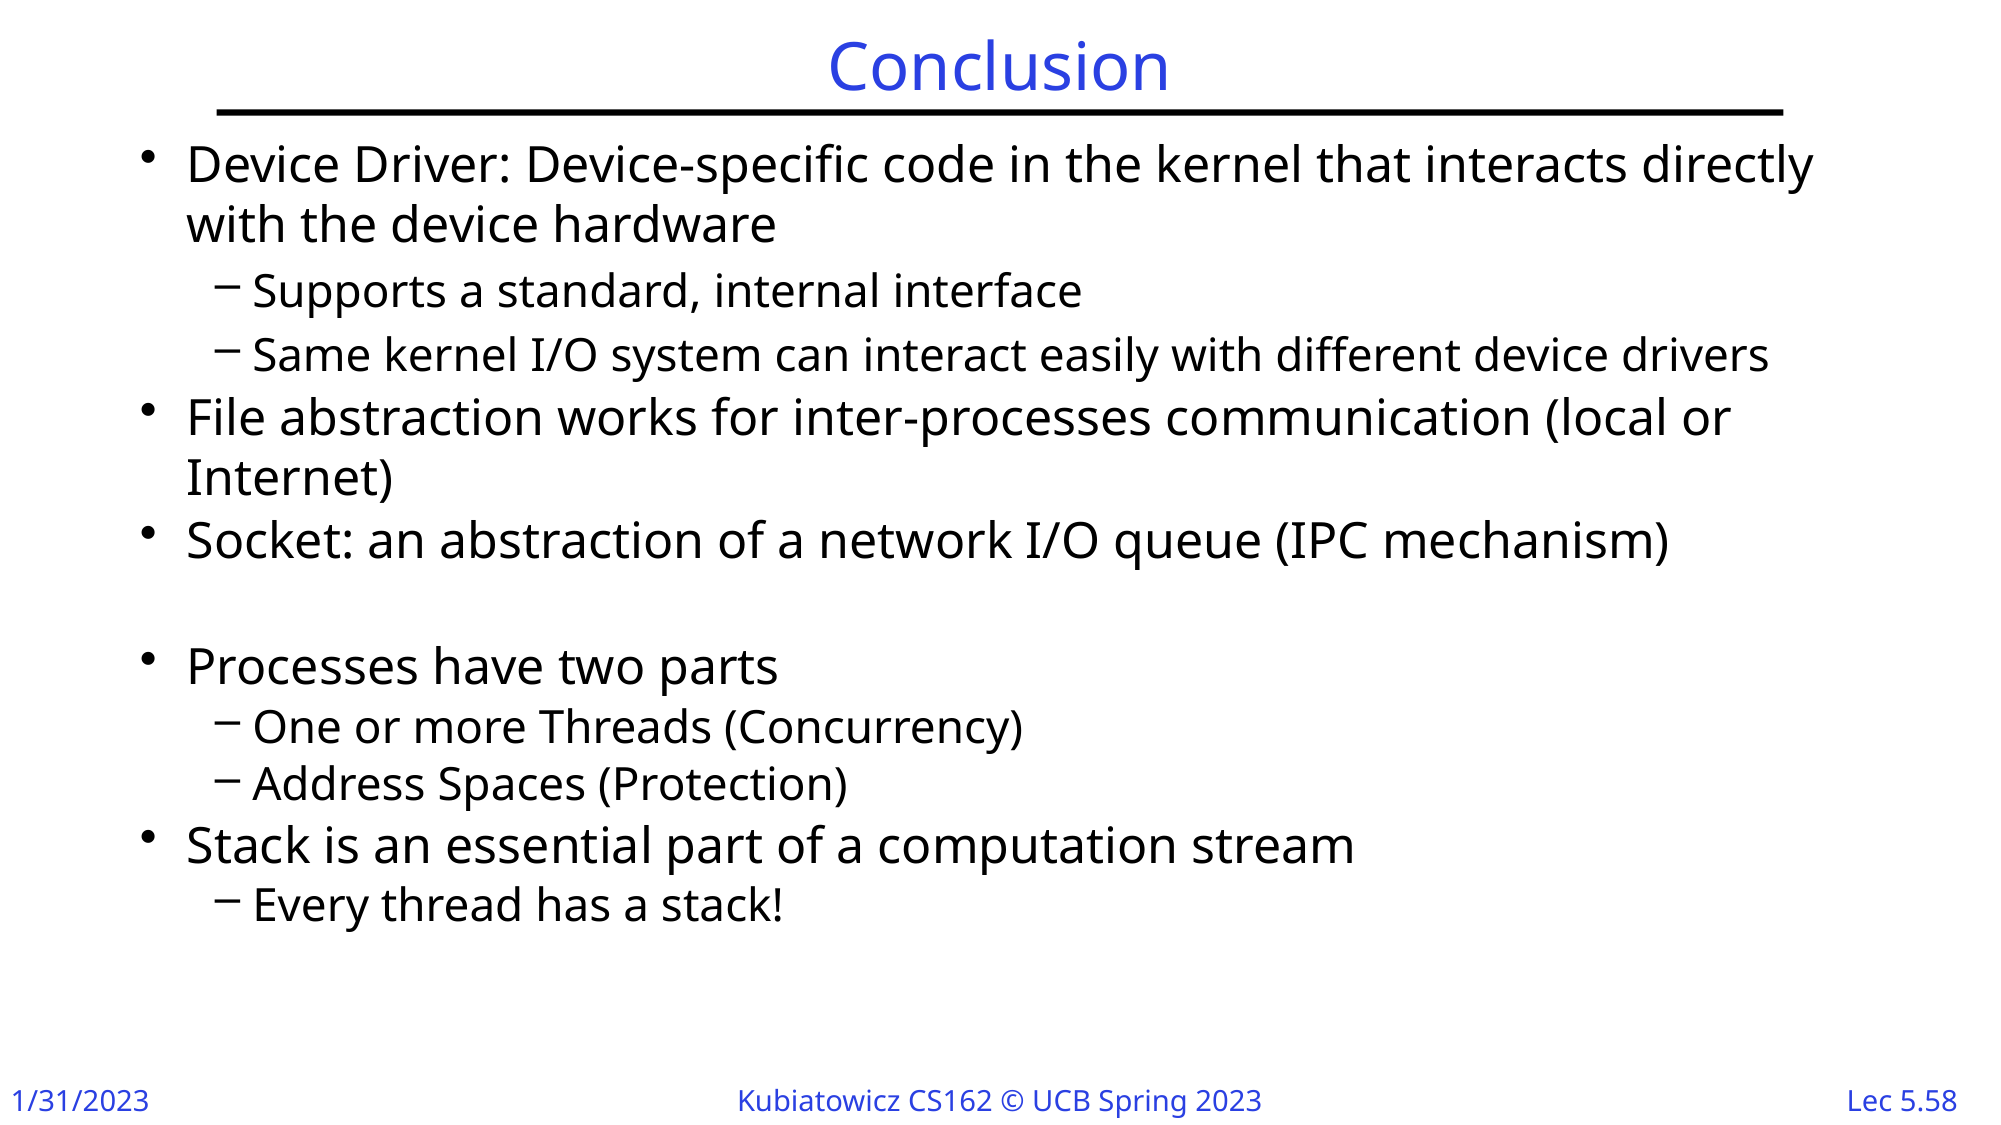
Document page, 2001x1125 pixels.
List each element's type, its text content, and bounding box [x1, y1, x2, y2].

list Device Driver: Device-specific code in the kernel that interacts directly with the device hardware Supports a standard, internal interface Same kernel I/O system can interact easily with different device drivers File abstraction works for inter-processes communication (local or Internet) Socket: an abstraction of a network I/O queue (IPC mechanism) Processes have two parts One or more Threads (Concurrency) Address Spaces (Protection) Stack is an essential part of a computation stream Every thread has a stack! [125, 125, 1850, 1063]
title Conclusion [216, 24, 1784, 113]
